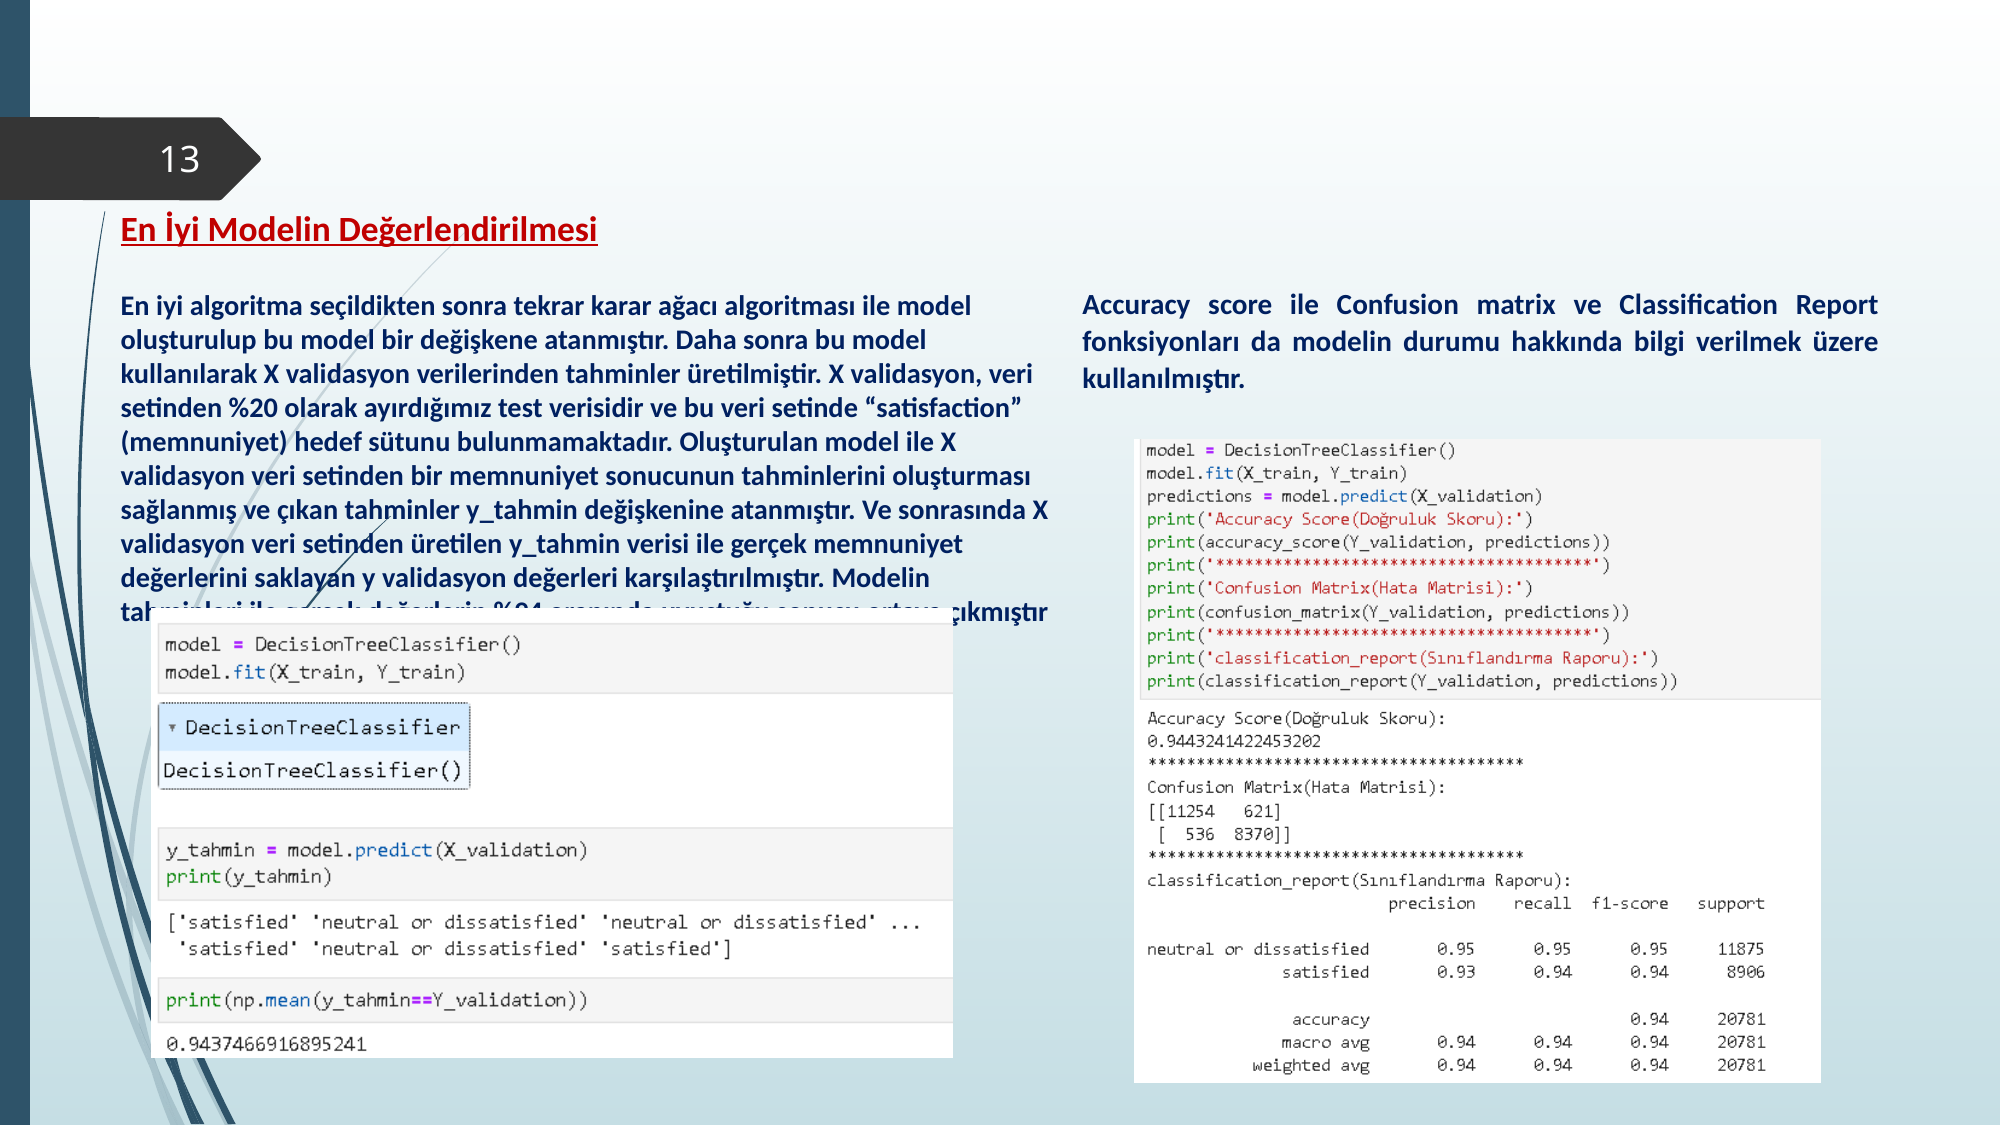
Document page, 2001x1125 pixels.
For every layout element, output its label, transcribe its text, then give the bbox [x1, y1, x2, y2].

picture [150, 607, 953, 1058]
text_box Accuracy score ile Confusion matrix ve Classification Report fonksiyonları da modelin durumu hakkında bilgi verilmek üzere kullanılmıştır. [1067, 275, 1895, 403]
list En İyi Modelin Değerlendirilmesi En iyi algoritma seçildikten sonra tekrar karar ağacı algoritması ile model oluşturulup bu model bir değişkene atanmıştır. Daha sonra bu model kullanılarak X validasyon verilerinden tahminler üretilmiştir. X validasyon, veri setinden %20 olarak ayırdığımız test verisidir ve bu veri setinde “satisfaction” (memnuniyet) hedef sütunu bulunmamaktadır. Oluşturulan model ile X validasyon veri setinden bir memnuniyet sonucunun tahminlerini oluşturması sağlanmış ve çıkan tahminler y_tahmin değişkenine atanmıştır. Ve sonrasında X validasyon veri setinden üretilen y_tahmin verisi ile gerçek memnuniyet değerlerini saklayan y validasyon değerleri karşılaştırılmıştır. Modelin tahminleri ile gerçek değerlerin %94 oranında uyuştuğu sonucu ortaya çıkmıştır [105, 198, 1068, 642]
slide_number 13 [87, 129, 216, 190]
picture [1134, 439, 1821, 1083]
